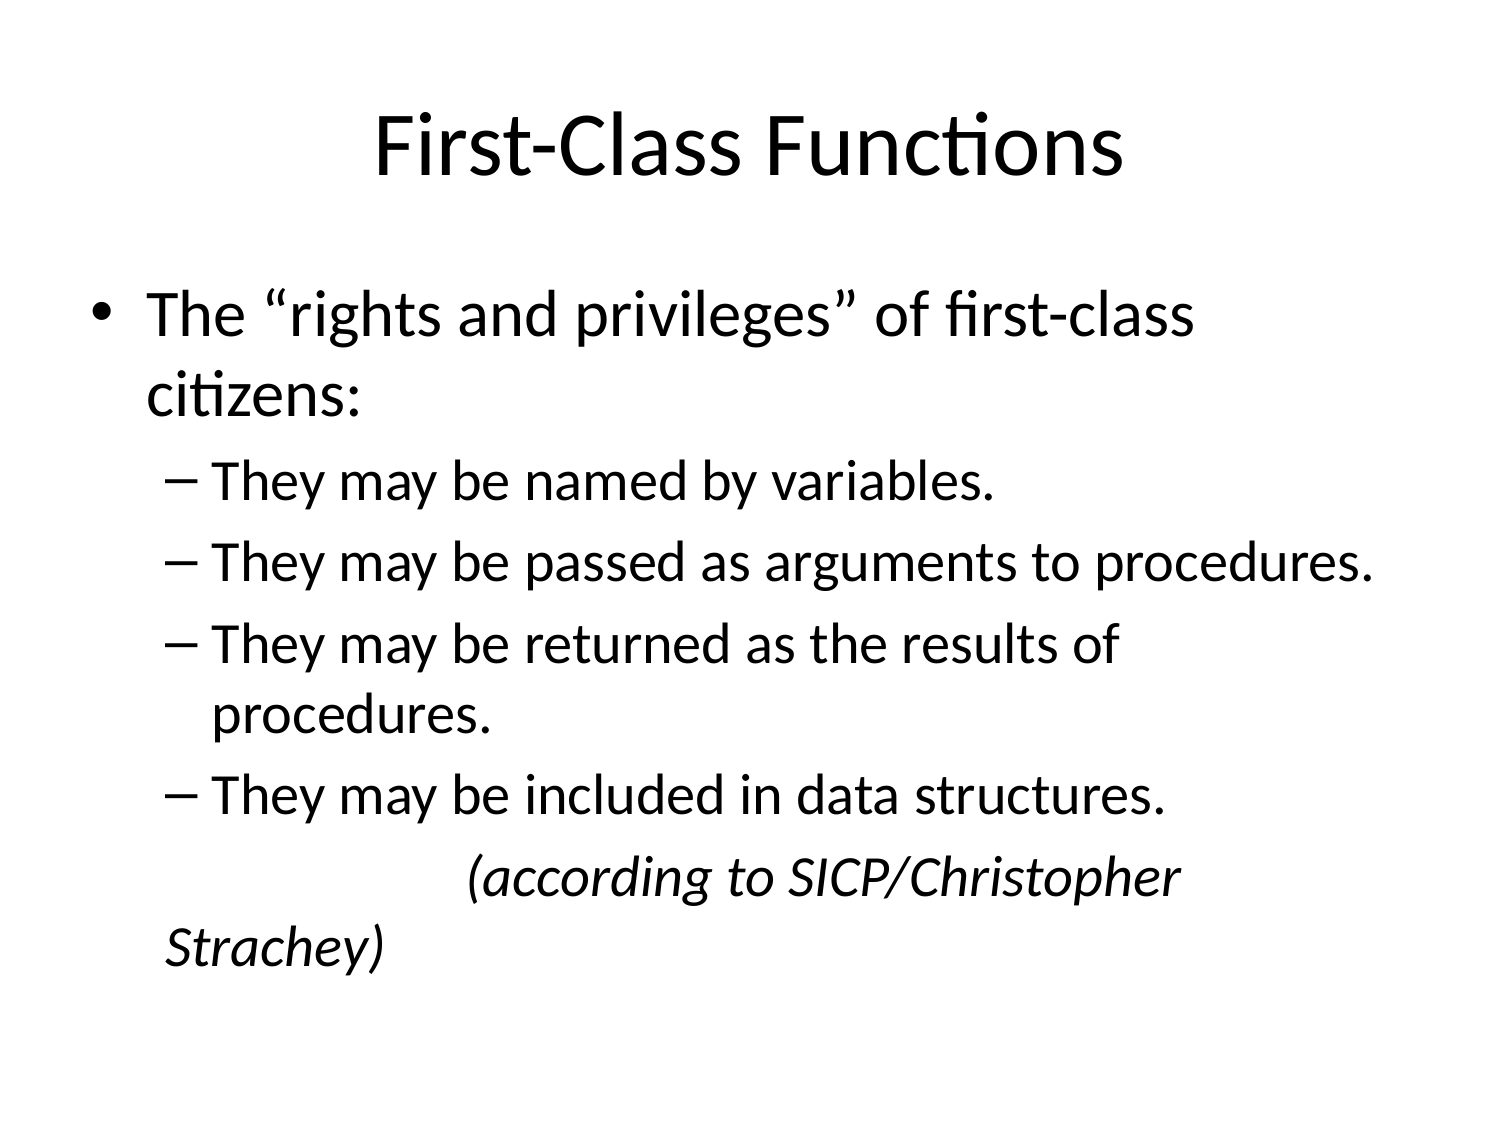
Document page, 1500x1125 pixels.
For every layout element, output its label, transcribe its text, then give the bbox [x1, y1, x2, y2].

title First-Class Functions [75, 45, 1425, 233]
list The “rights and privileges” of first-class citizens: They may be named by variables. They may be passed as arguments to procedures. They may be returned as the results of procedures. They may be included in data structures. (according to SICP/Christopher Strachey) [75, 262, 1425, 1005]
